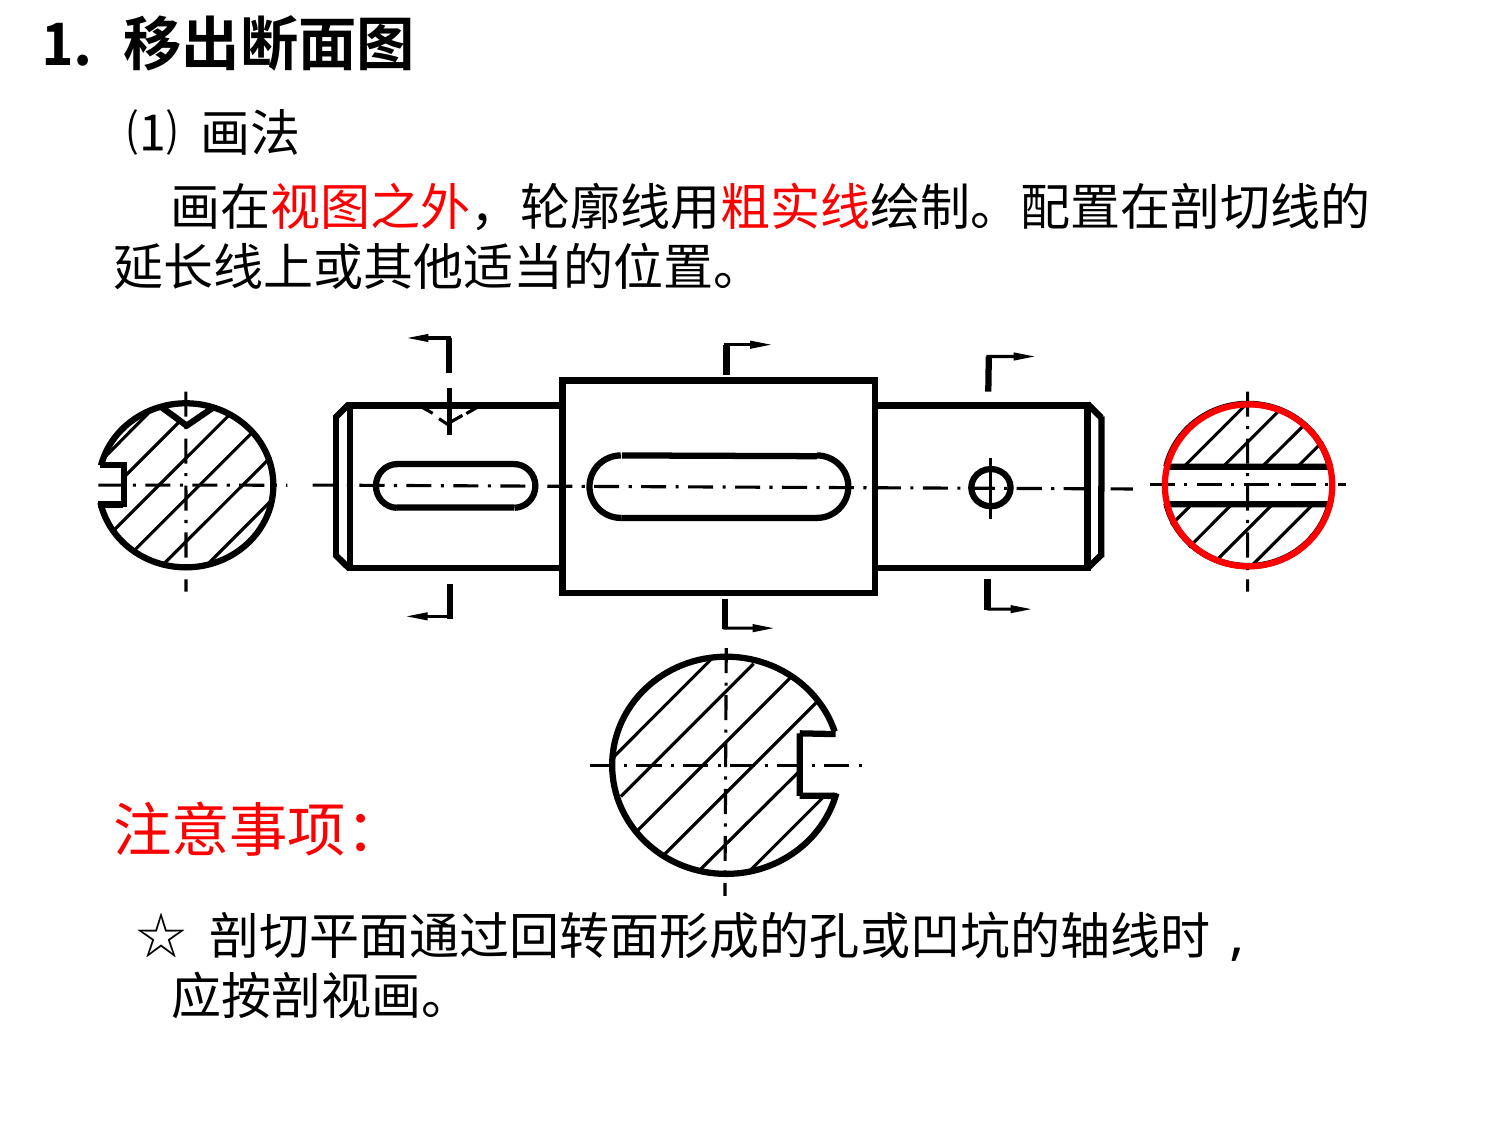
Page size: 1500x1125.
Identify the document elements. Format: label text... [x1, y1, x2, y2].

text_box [723, 600, 774, 629]
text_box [986, 600, 1035, 610]
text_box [723, 344, 774, 378]
text_box 注意事项： [98, 785, 530, 871]
text_box ⑴ 画法 [48, 93, 380, 169]
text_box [589, 647, 864, 897]
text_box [406, 337, 451, 378]
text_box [986, 356, 1035, 378]
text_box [312, 380, 1134, 594]
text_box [406, 600, 451, 617]
text_box 画在视图之外，轮廓线用粗实线绘制。配置在剖切线的延长线上或其他适当的位置。 [98, 168, 1427, 303]
text_box ☆ 剖切平面通过回转面形成的孔或凹坑的轴线时, 应按剖视画。 [121, 897, 1452, 1032]
text_box ⒈ 移出断面图 [23, 0, 658, 85]
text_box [1149, 391, 1346, 592]
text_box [98, 391, 288, 592]
